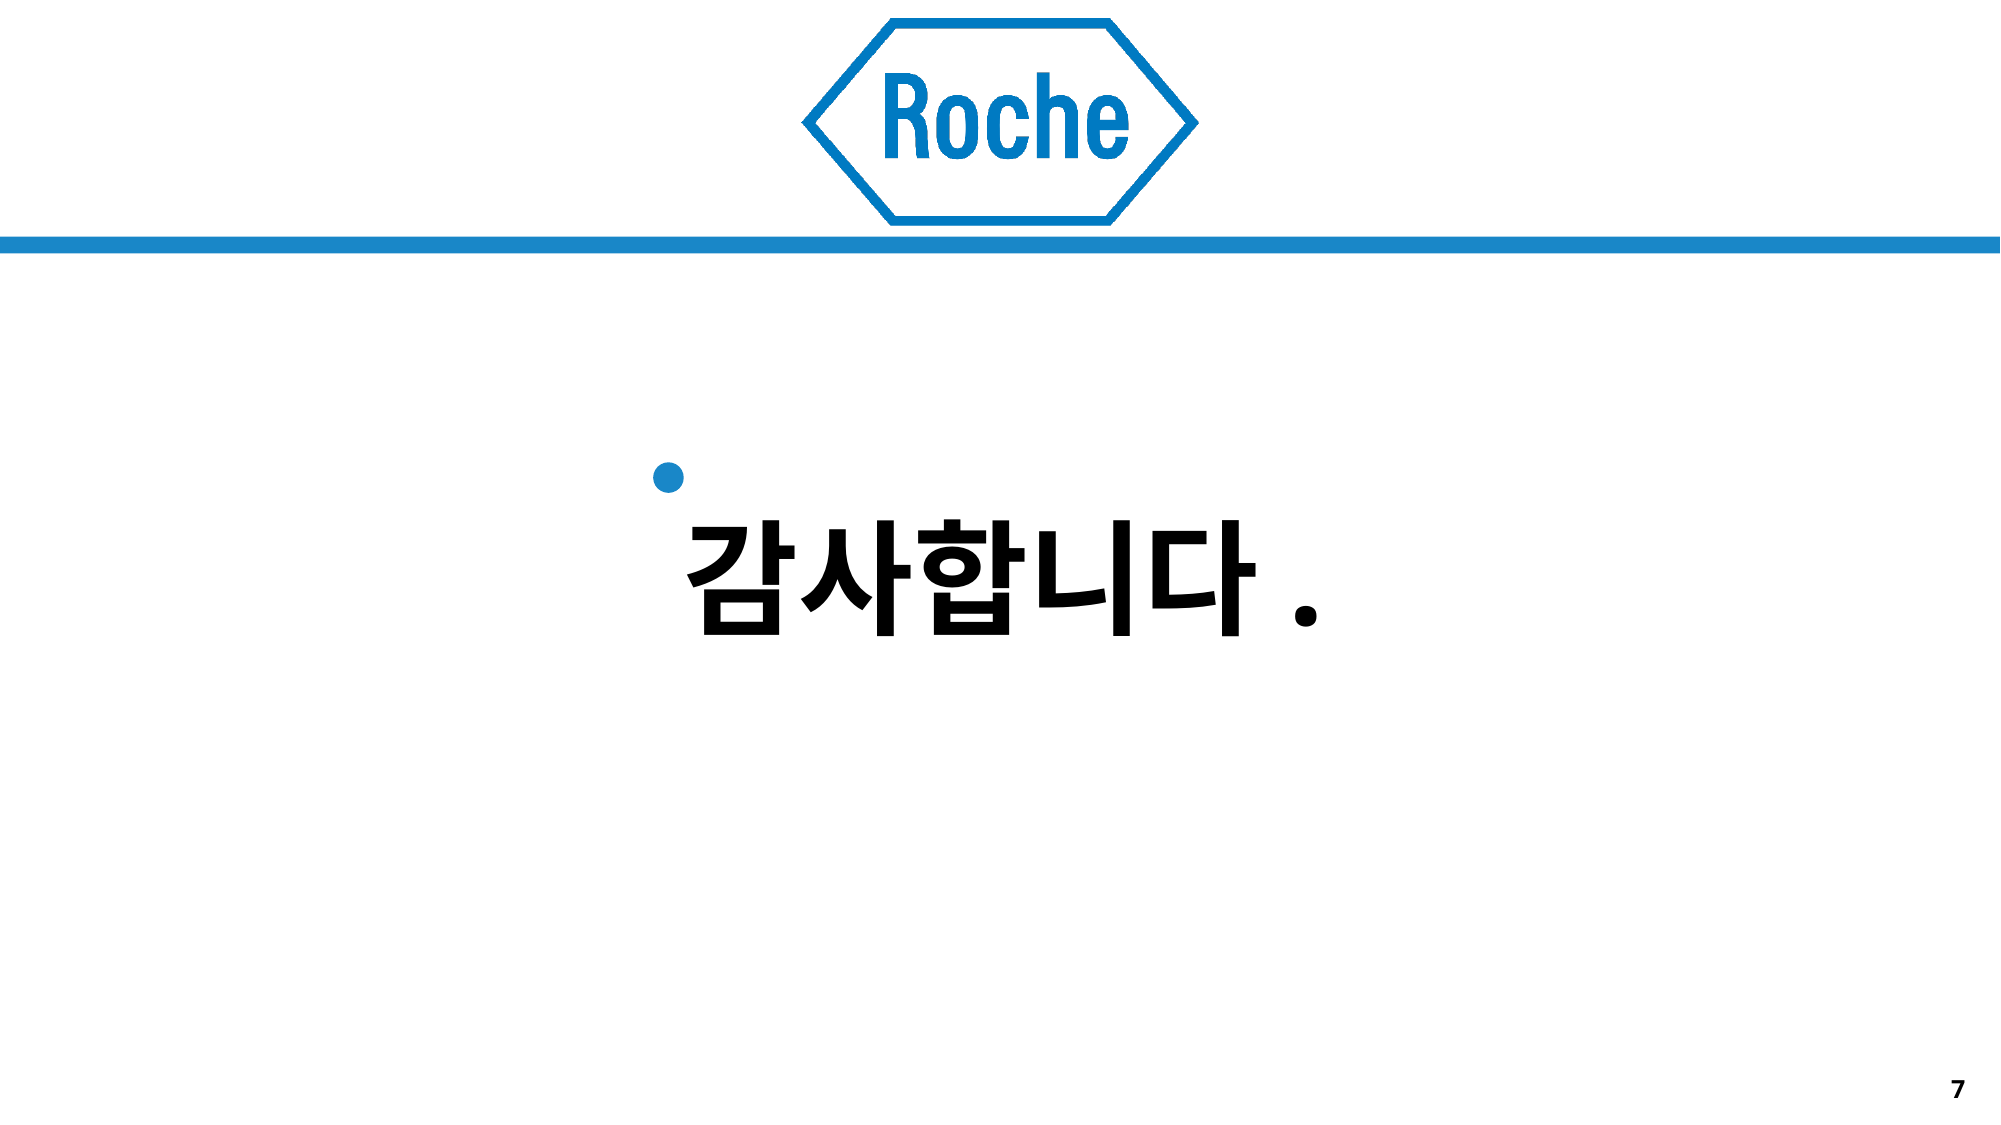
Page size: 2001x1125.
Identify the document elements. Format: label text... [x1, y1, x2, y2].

text_box [652, 461, 685, 494]
text_box 감사합니다. [668, 492, 1347, 658]
text_box [0, 236, 2000, 254]
text_box 7 [1936, 1065, 2000, 1111]
picture [801, 18, 1199, 226]
